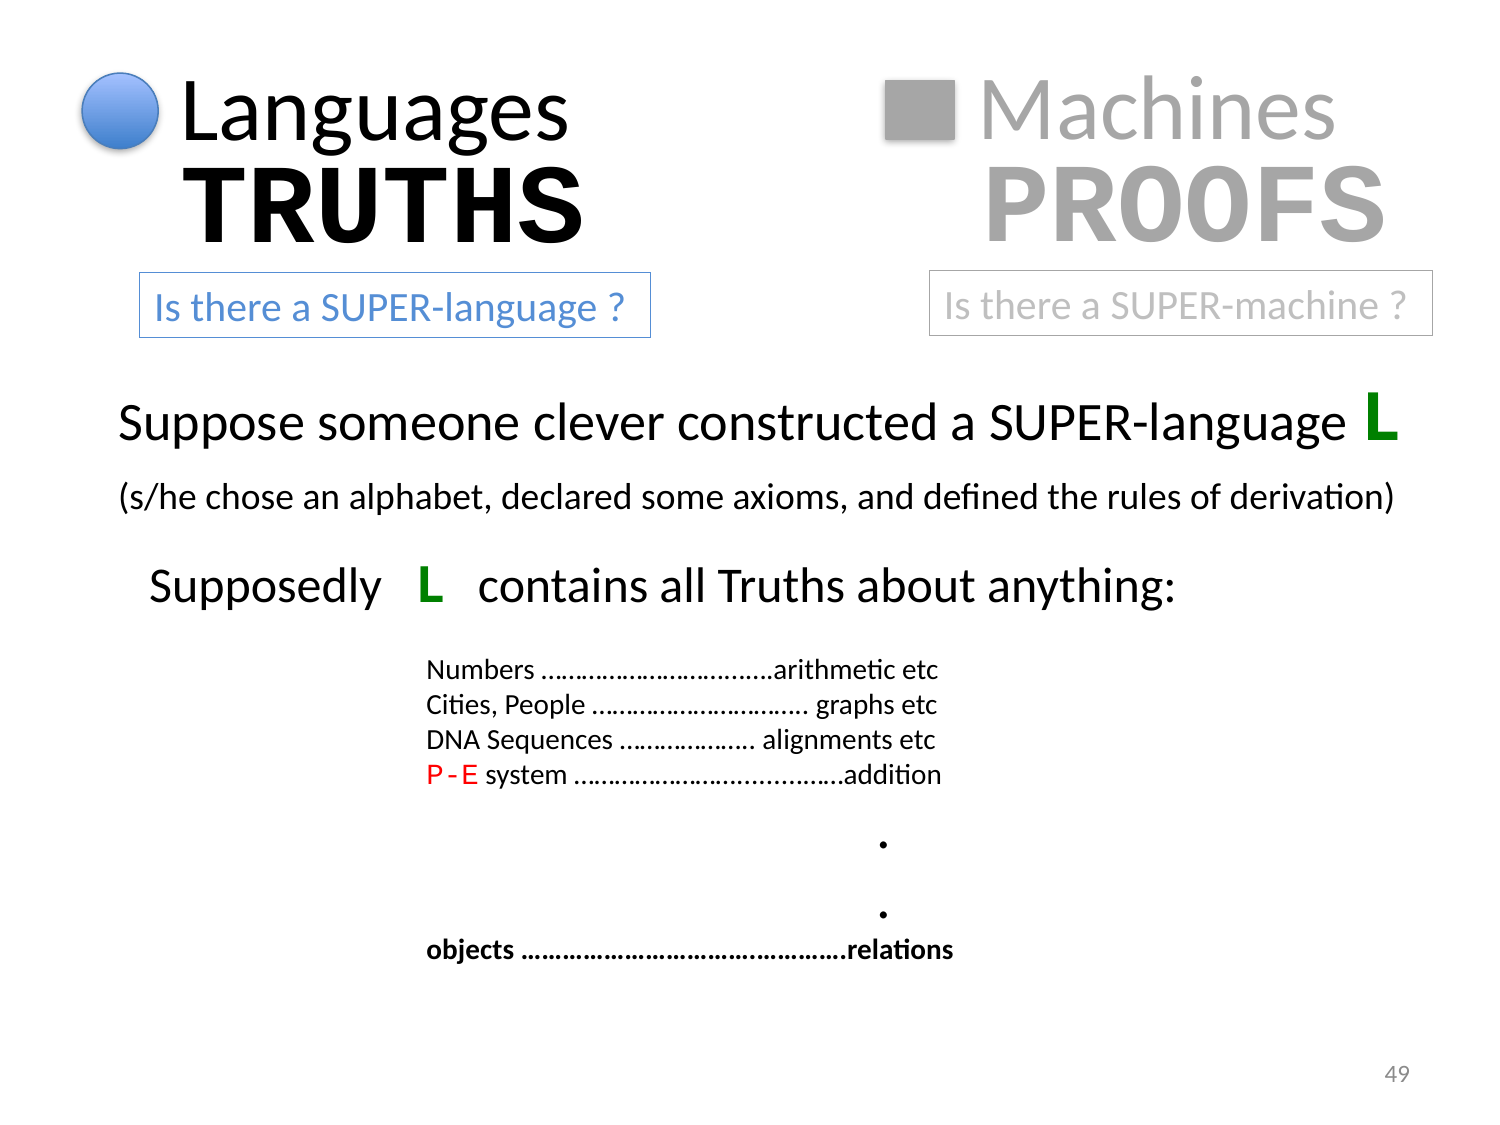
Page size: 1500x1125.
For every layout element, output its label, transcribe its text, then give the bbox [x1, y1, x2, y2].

text_box Supposedly L contains all Truths about anything: [134, 544, 1193, 620]
text_box Is there a SUPER-language ? [139, 283, 651, 334]
text_box Suppose someone clever constructed a SUPER-language L (s/he chose an alphabet, declared some axioms, and defined the rules of derivation) [103, 334, 1500, 524]
text_box Numbers ………………………...….arithmetic etc Cities, People ………………………….. graphs etc DNA Sequences ……………….. alignments etc P-E system …………………….........……addition . . objects …………………………….………….relations [411, 643, 1000, 1008]
slide_number 49 [1074, 1042, 1425, 1103]
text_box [81, 40, 1405, 275]
text_box Is there a SUPER-machine ? [929, 270, 1433, 334]
